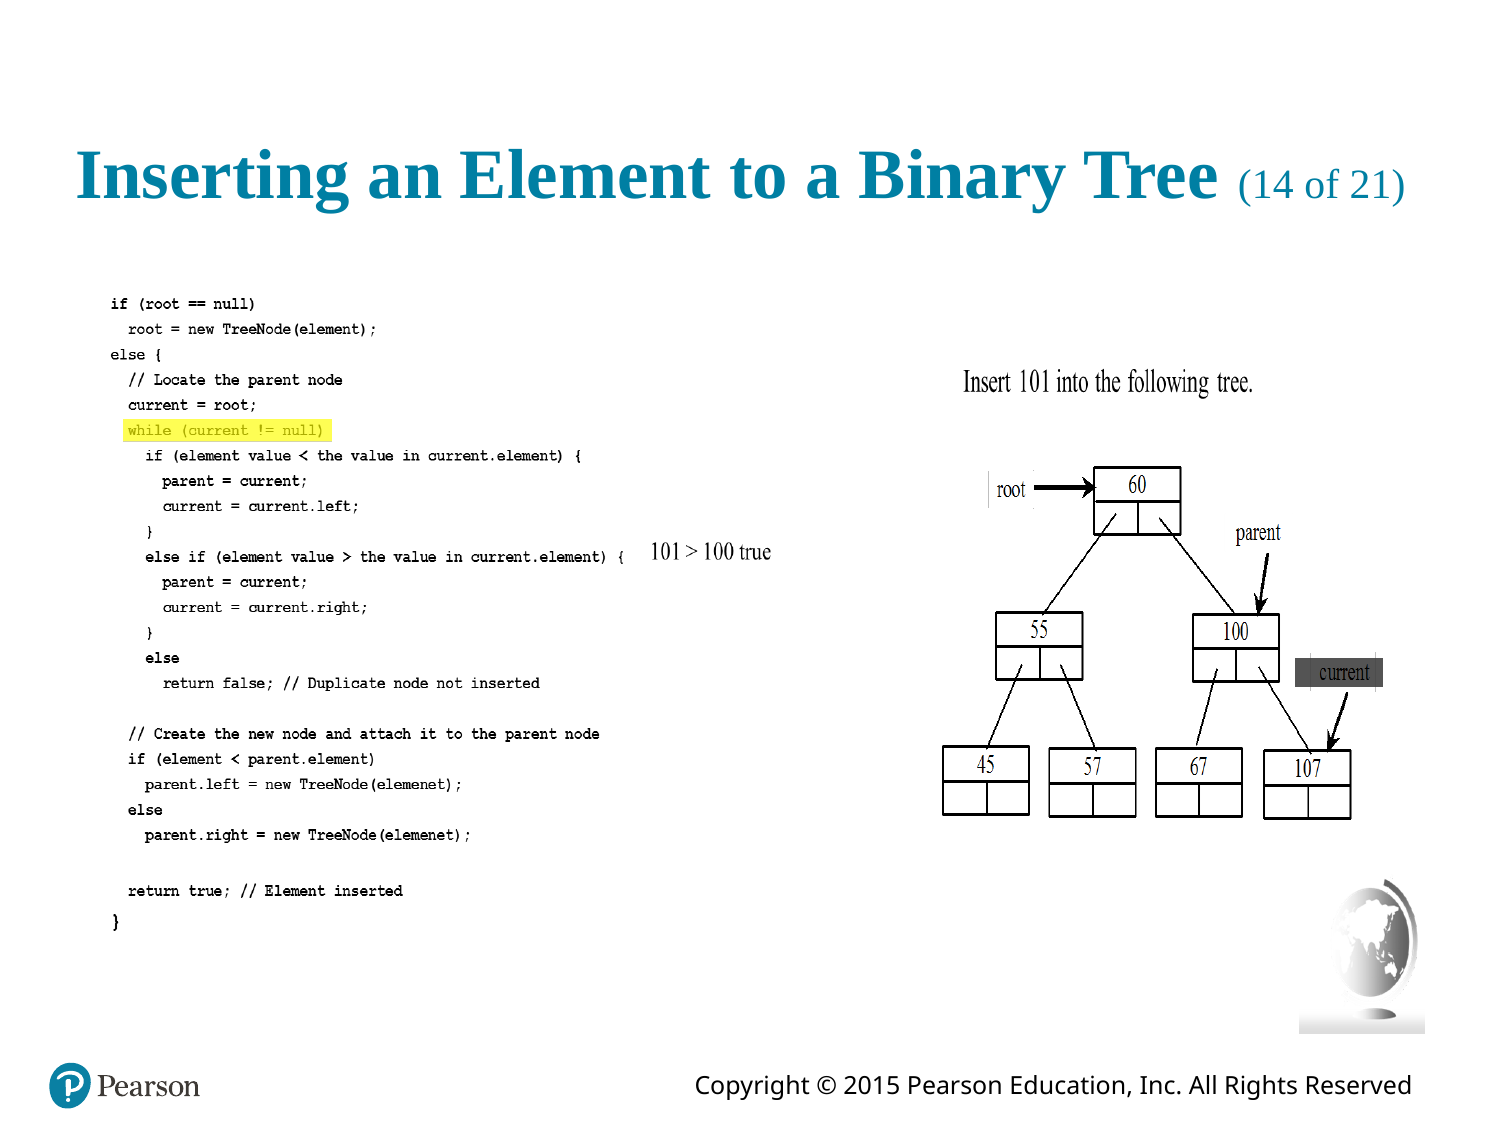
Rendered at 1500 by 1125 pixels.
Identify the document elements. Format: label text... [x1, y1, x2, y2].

picture [99, 287, 838, 1026]
title Inserting an Element to a Binary Tree (14 of 21) [75, 35, 1425, 213]
picture [937, 349, 1425, 1034]
